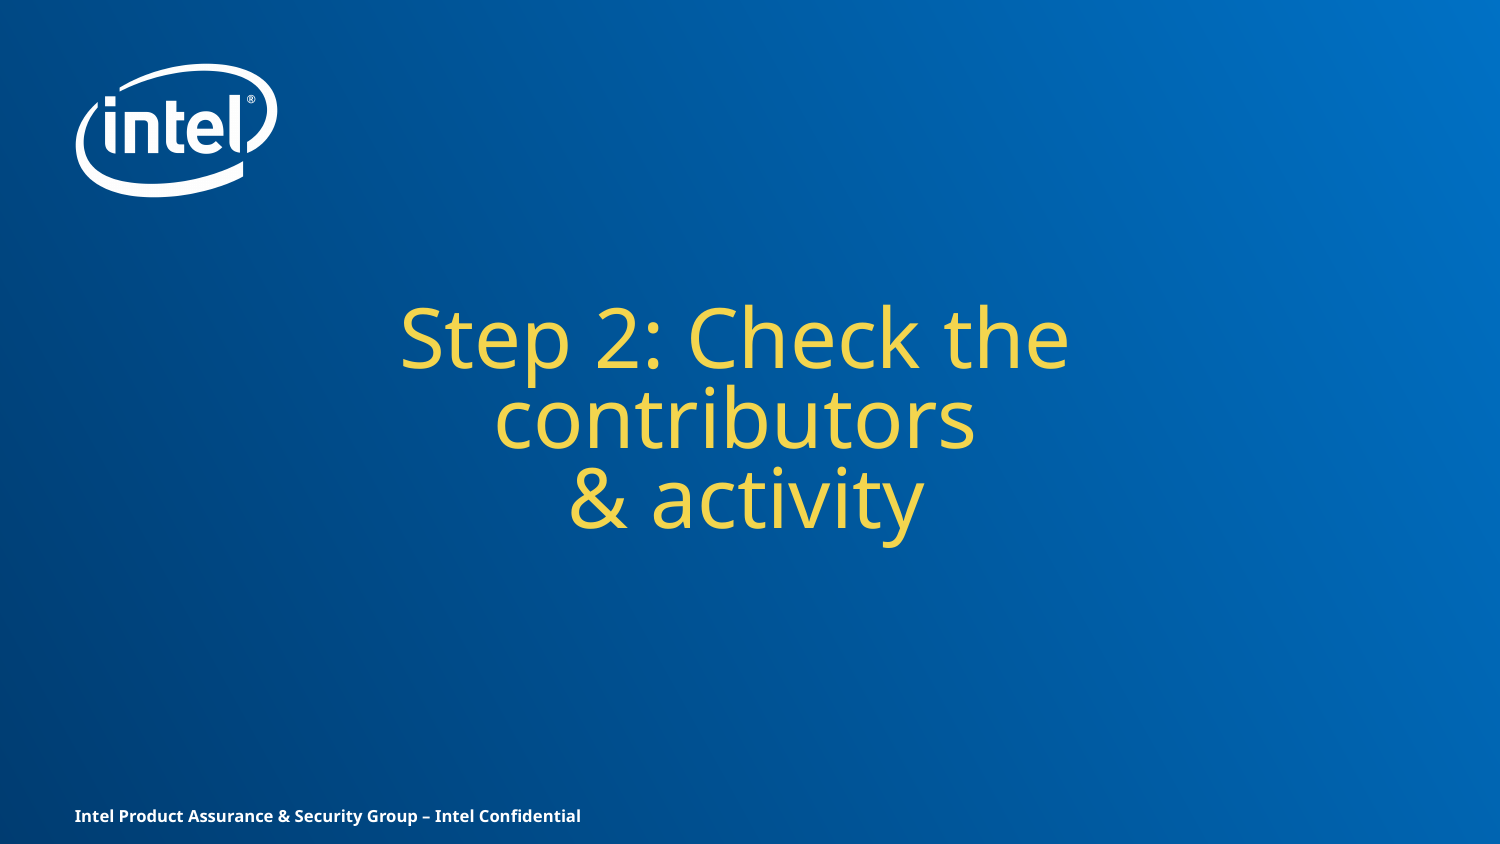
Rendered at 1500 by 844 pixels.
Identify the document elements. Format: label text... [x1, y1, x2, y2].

title Step 2: Check the contributors & activity [72, 363, 1421, 546]
picture [74, 62, 279, 199]
